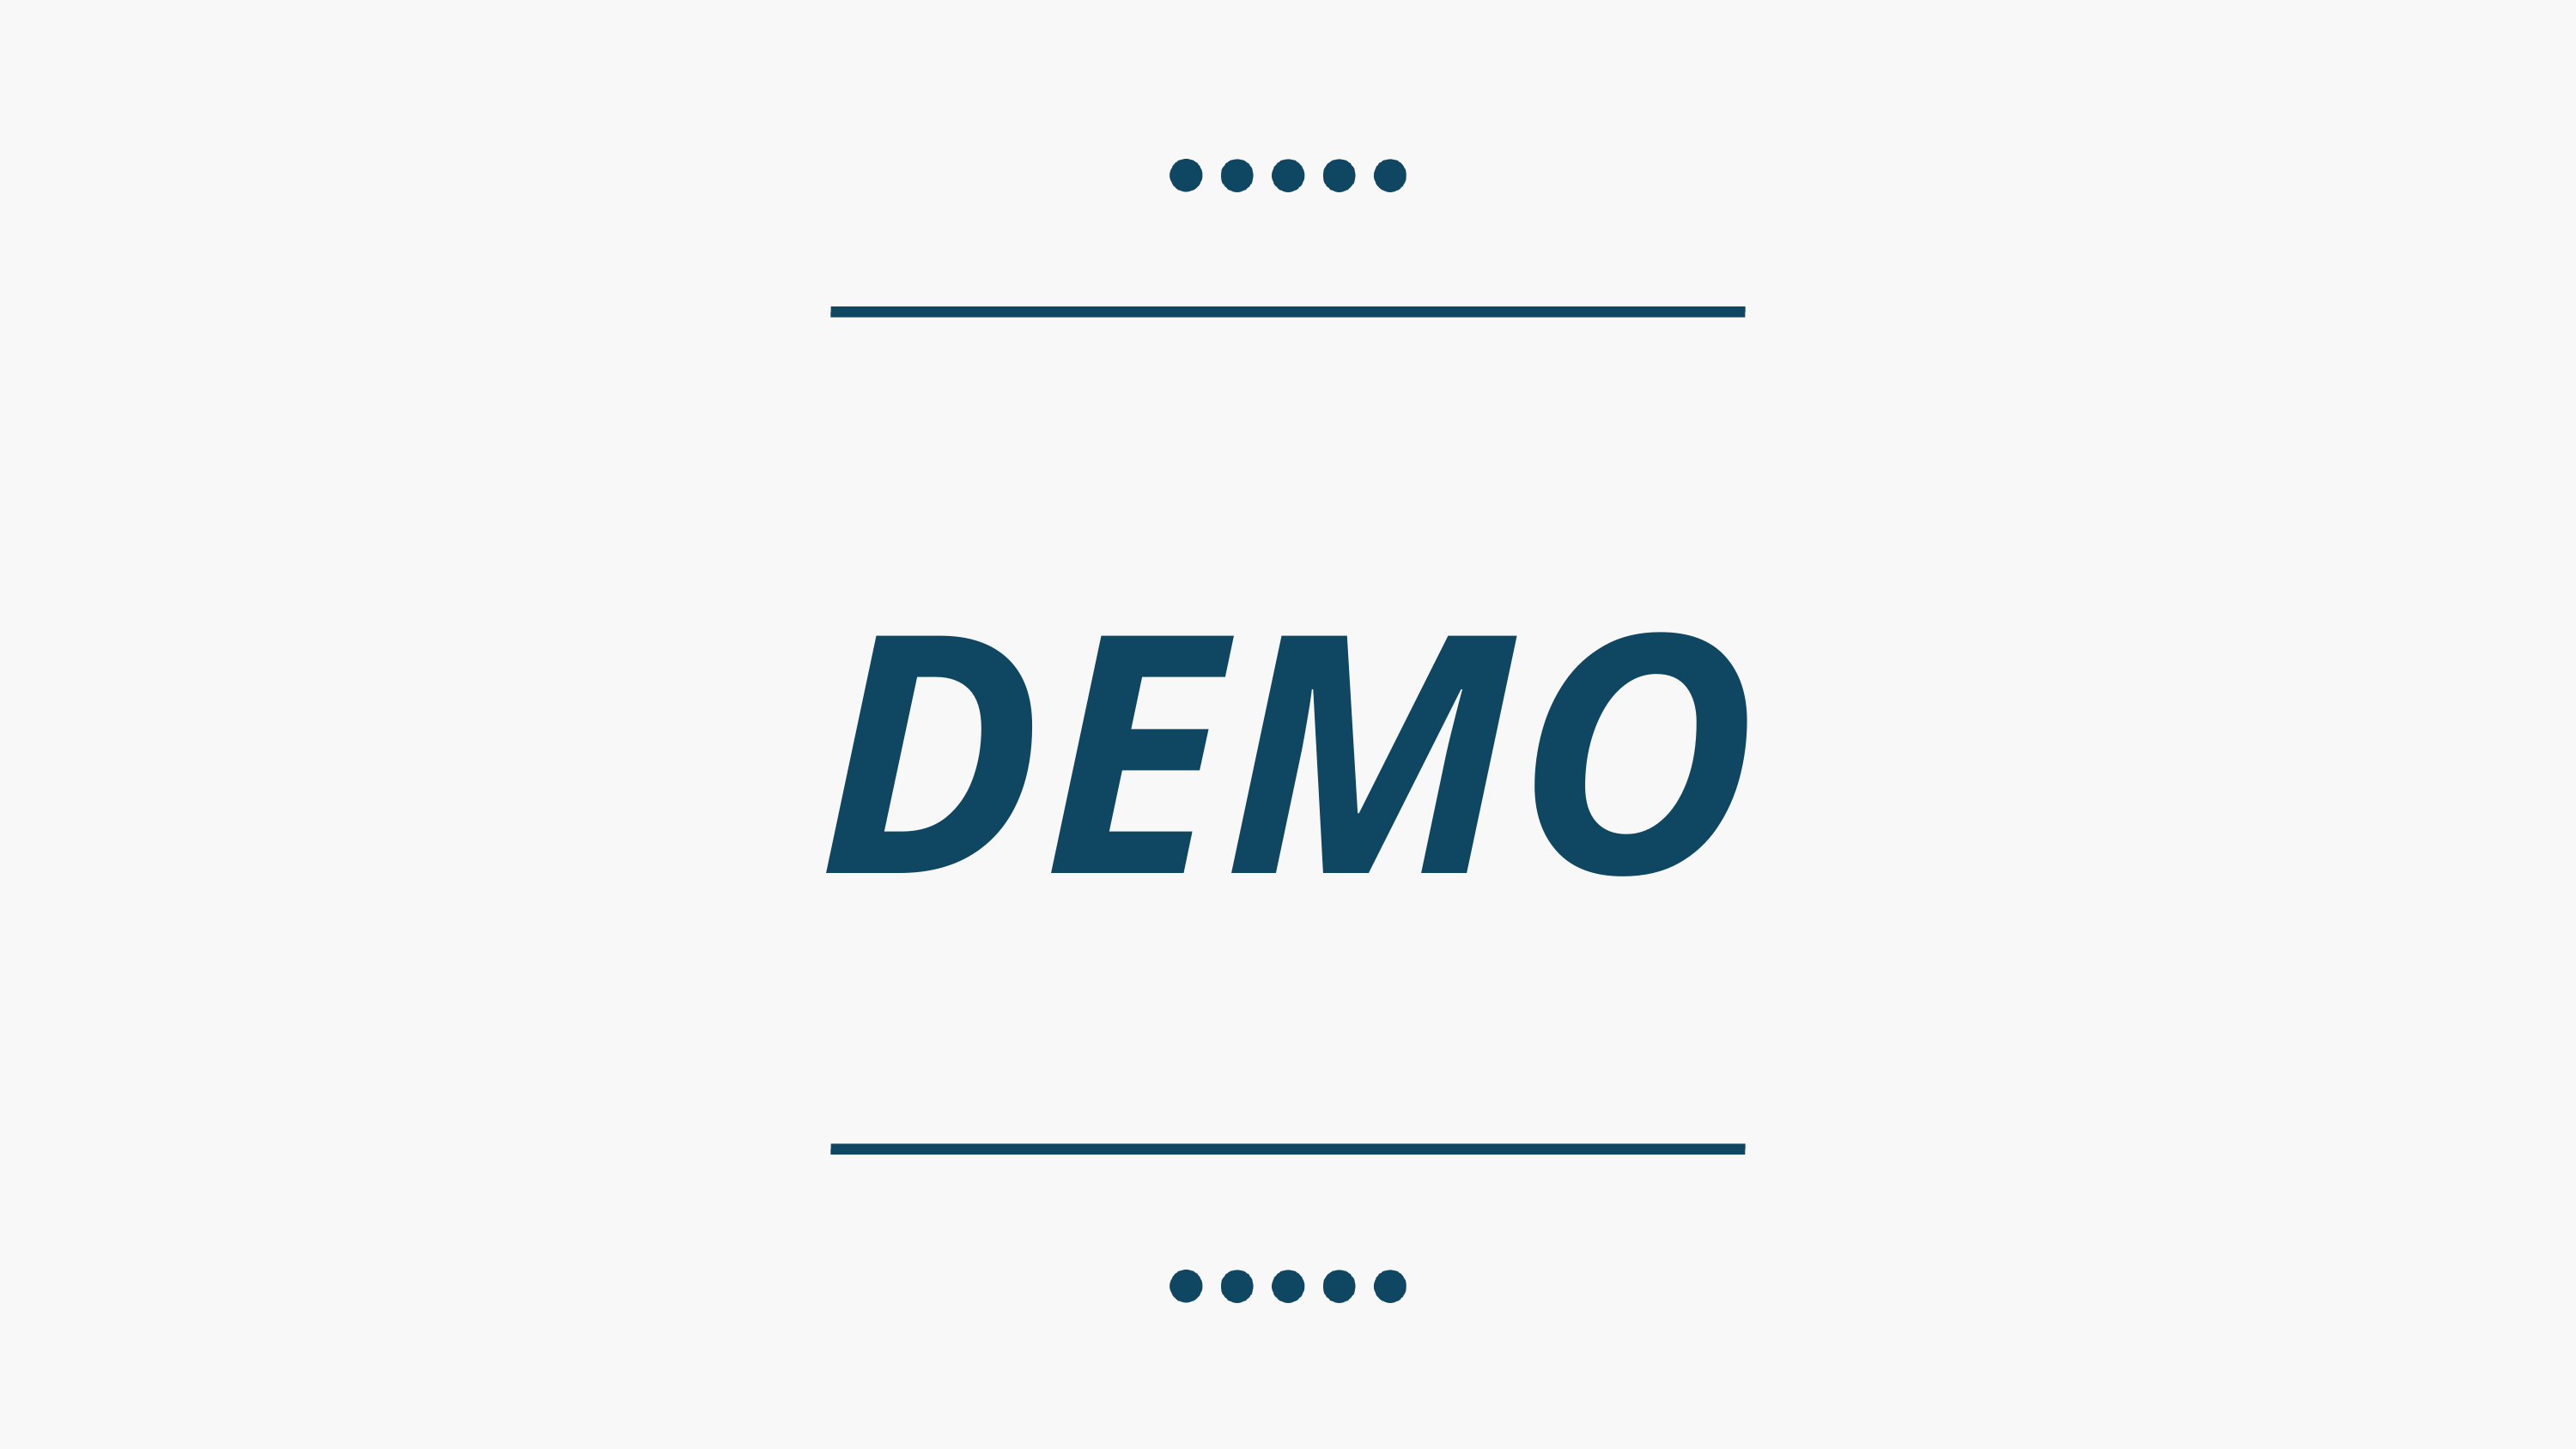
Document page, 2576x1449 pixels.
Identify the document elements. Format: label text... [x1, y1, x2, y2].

text_box [1170, 157, 1406, 193]
text_box [1170, 1268, 1406, 1304]
text_box DEMO [484, 474, 2092, 940]
